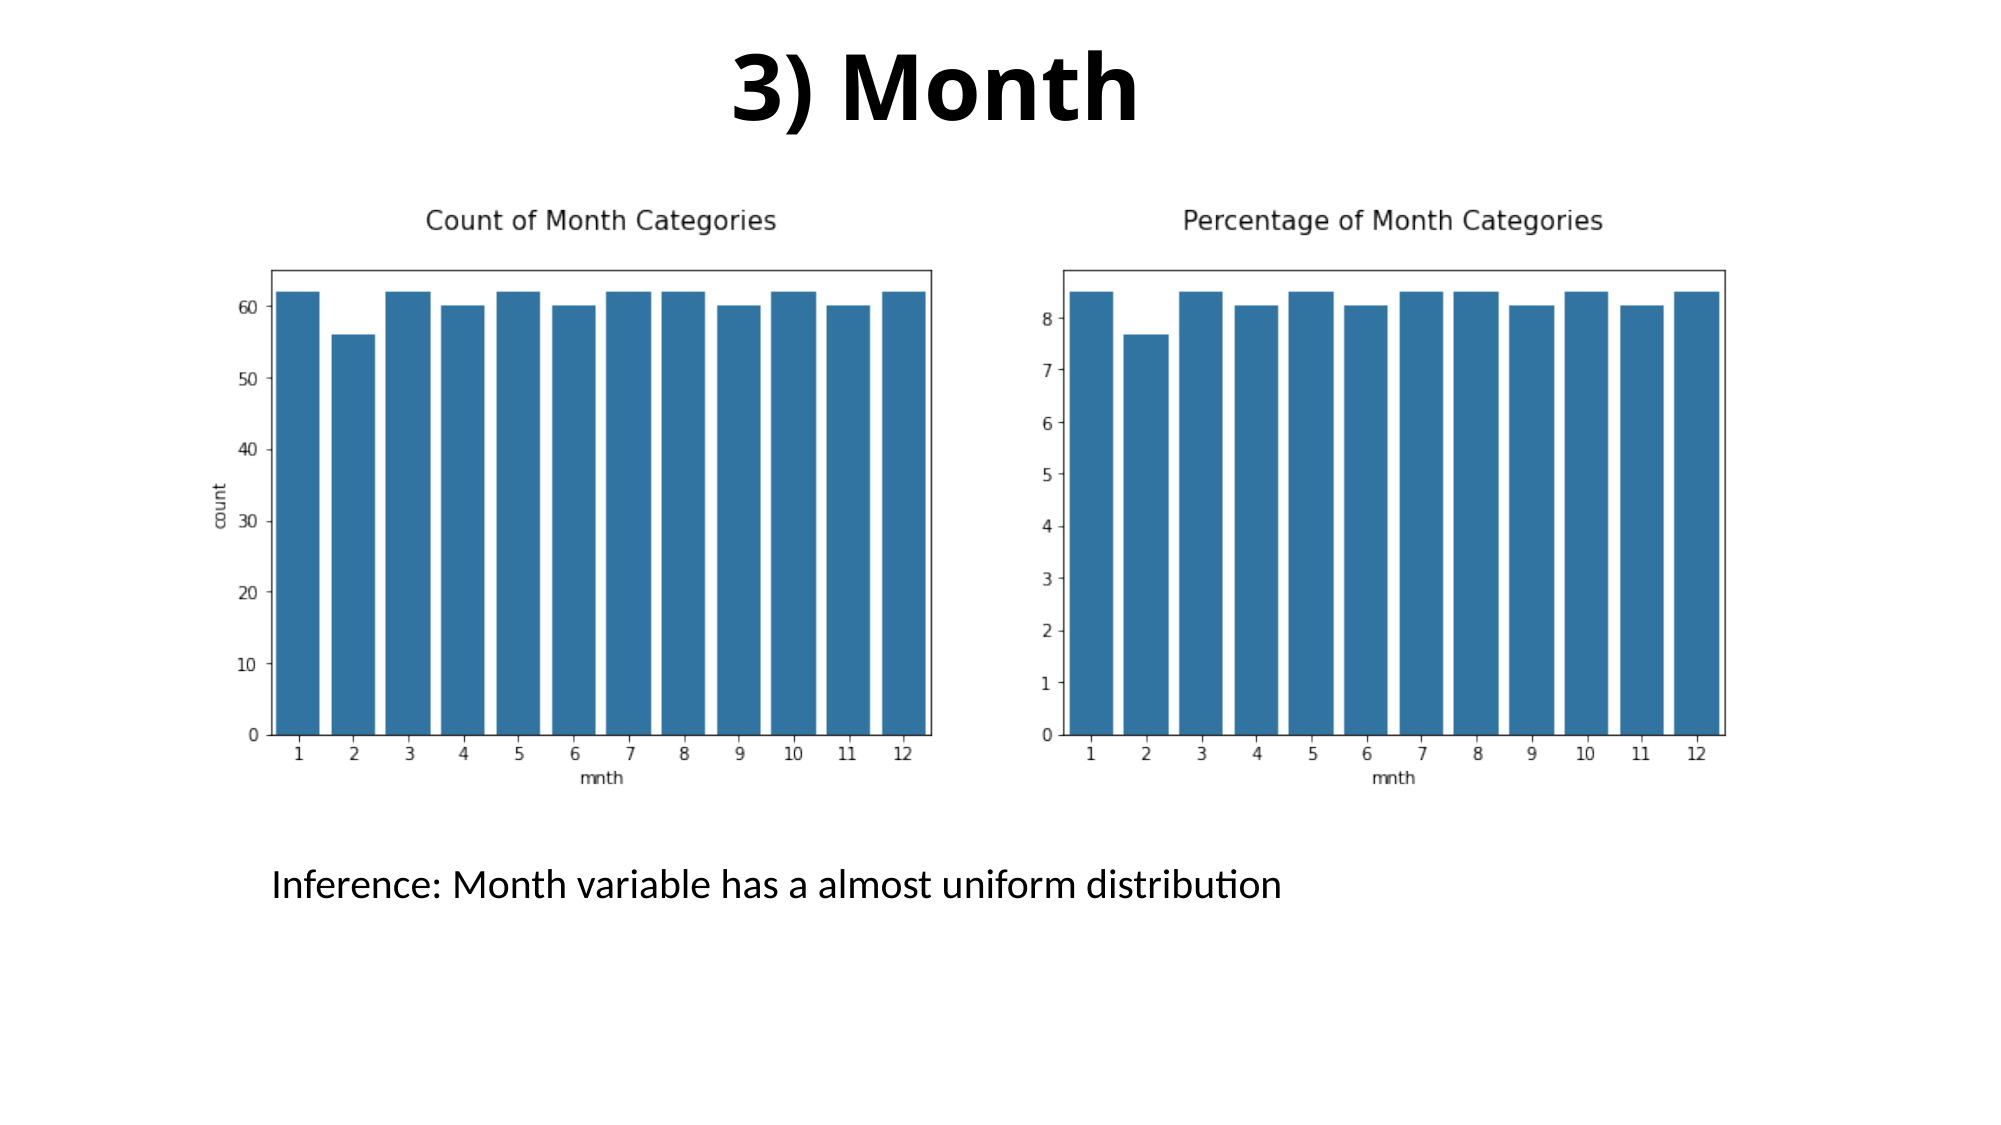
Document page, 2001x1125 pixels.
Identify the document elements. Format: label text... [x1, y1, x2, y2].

title 3) Month [74, 0, 1800, 199]
picture [200, 198, 1737, 800]
text_box Inference: Month variable has a almost uniform distribution [256, 849, 1524, 915]
